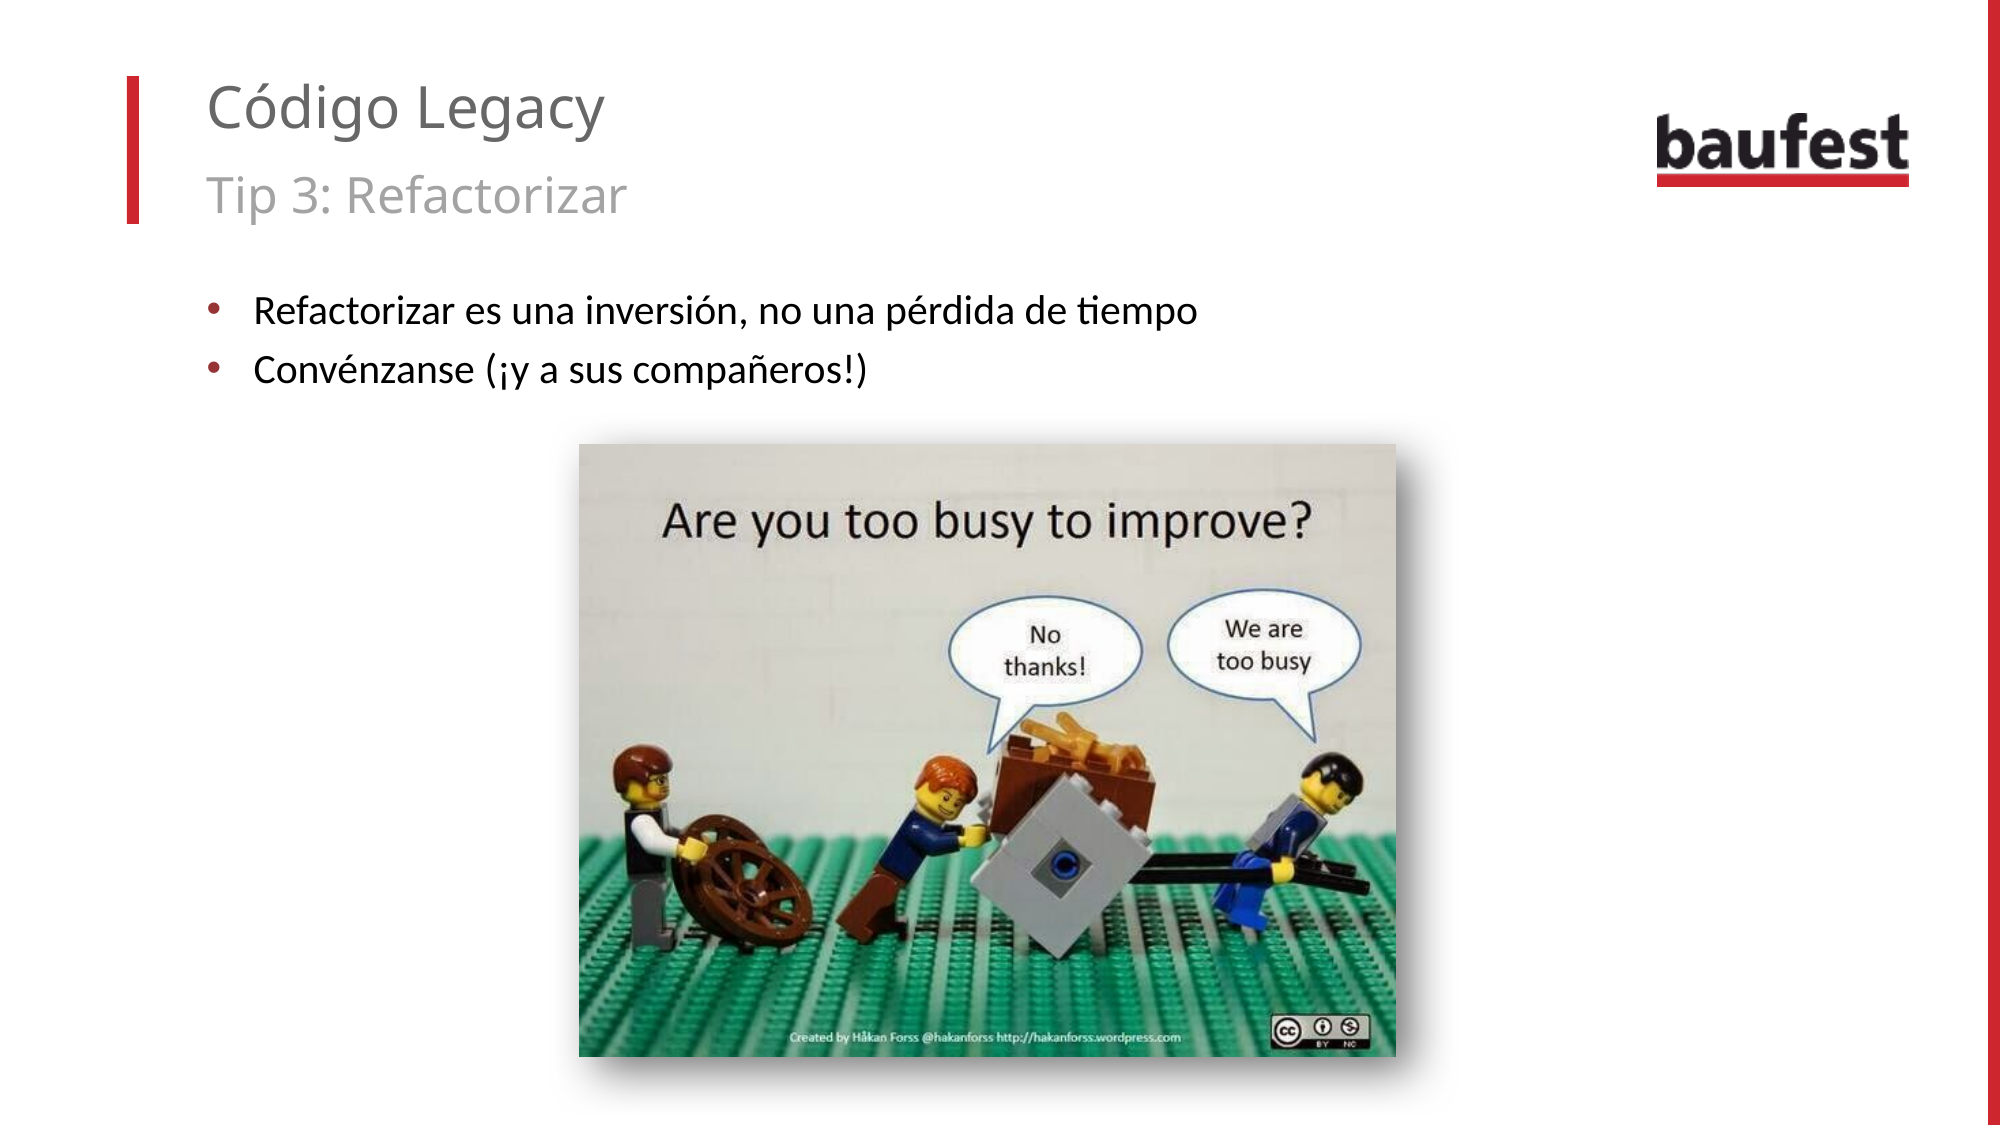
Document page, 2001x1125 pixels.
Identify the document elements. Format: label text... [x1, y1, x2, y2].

picture [1657, 113, 1909, 187]
list Refactorizar es una inversión, no una pérdida de tiempo Convénzanse (¡y a sus compañeros!) [191, 276, 1744, 640]
picture [579, 444, 1397, 1057]
list Tip 3: Refactorizar [191, 156, 1585, 249]
title Código Legacy [191, 55, 1585, 156]
